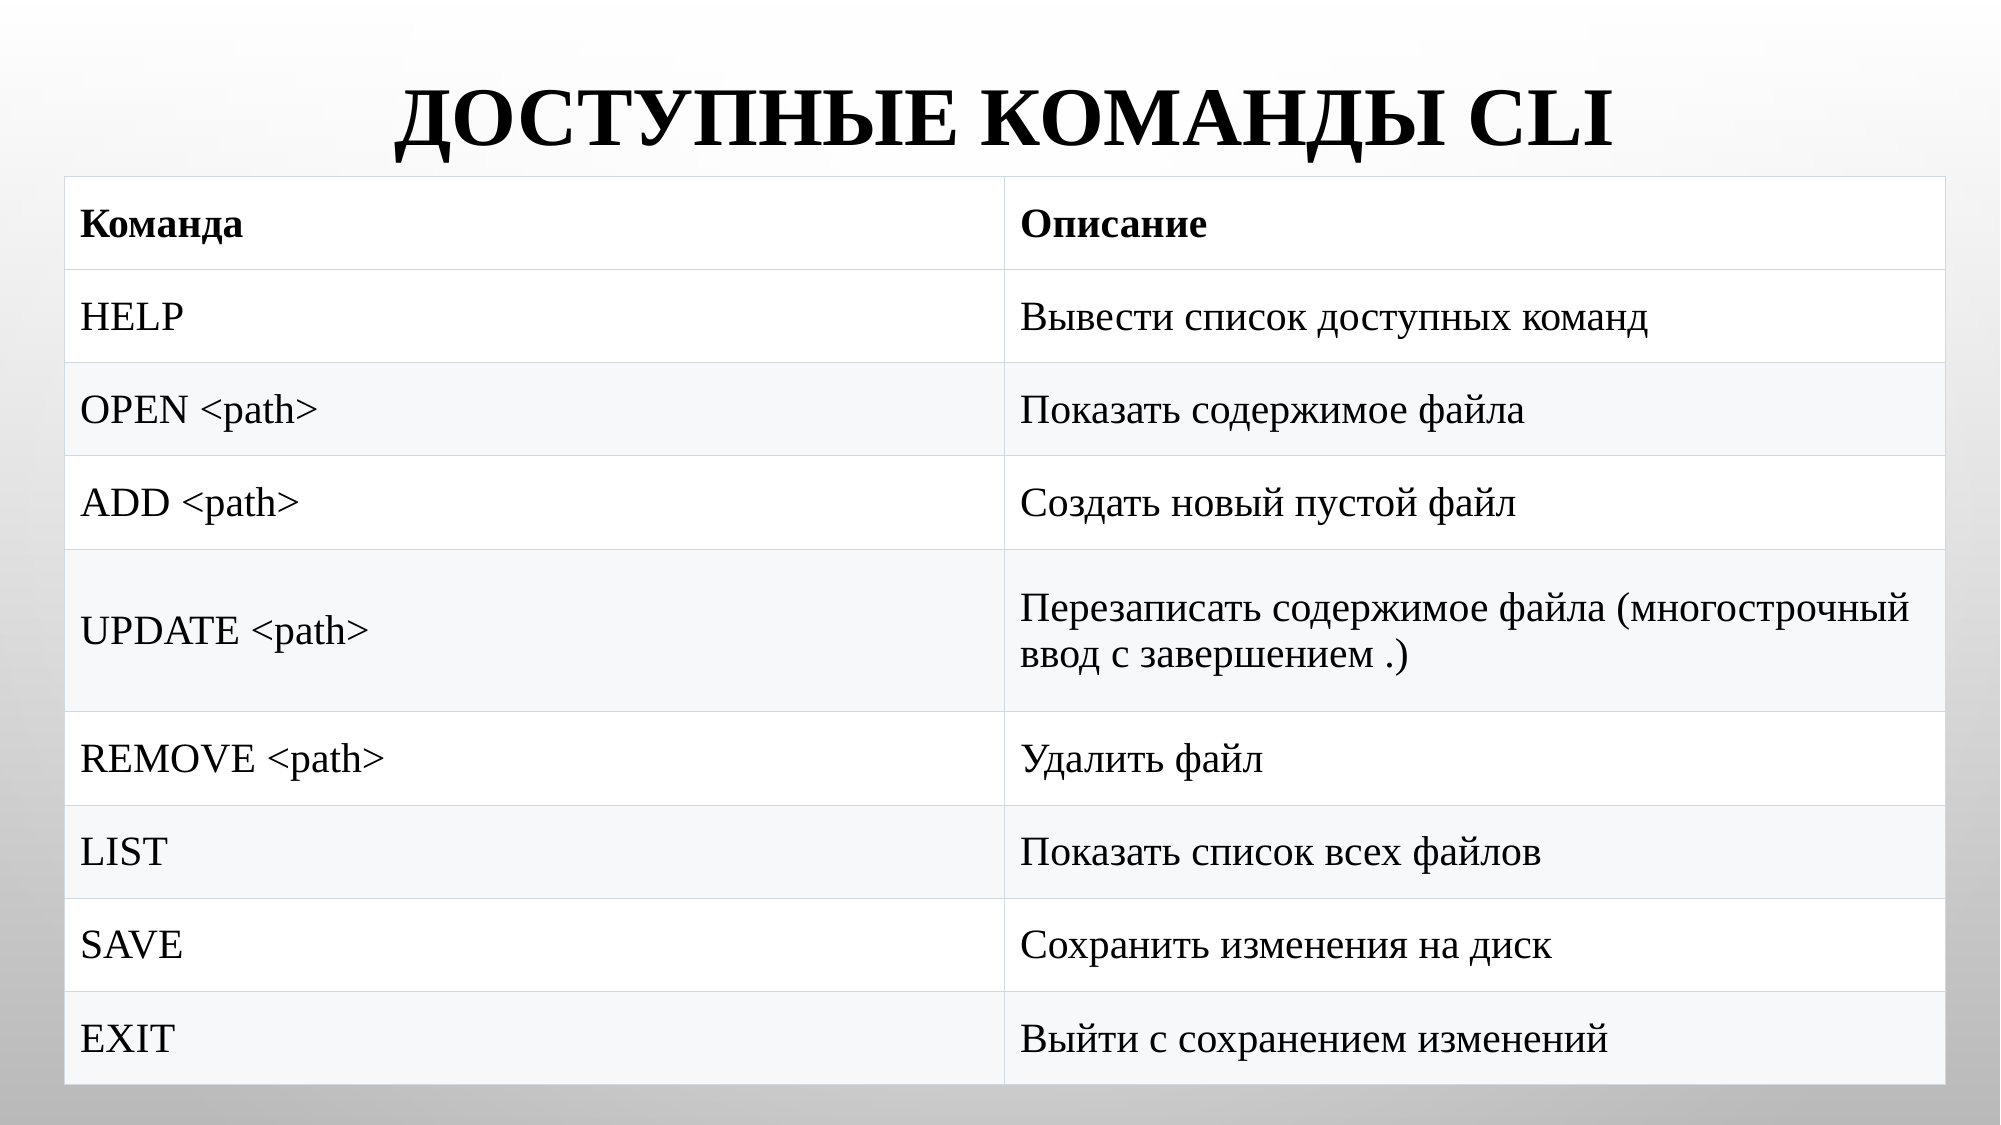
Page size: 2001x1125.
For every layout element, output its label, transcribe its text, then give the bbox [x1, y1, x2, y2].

table_cell LIST [65, 806, 1004, 898]
table_header Команда [65, 177, 1004, 269]
table_cell OPEN <path> [65, 363, 1004, 455]
table_cell REMOVE <path> [65, 712, 1004, 805]
table_header Описание [1005, 177, 1945, 269]
table_cell Показать список всех файлов [1005, 806, 1945, 898]
table_cell HELP [65, 270, 1004, 362]
table_cell Сохранить изменения на диск [1005, 899, 1945, 991]
table_cell Удалить файл [1005, 712, 1945, 805]
picture [0, 0, 2000, 1125]
table_cell ADD <path> [65, 456, 1004, 549]
table_cell Выйти с сохранением изменений [1005, 992, 1945, 1084]
table_cell Перезаписать содержимое файла (многострочный ввод с завершением .) [1005, 550, 1945, 711]
table_cell EXIT [65, 992, 1004, 1084]
title Доступные команды CLI [64, 0, 1946, 176]
table_cell SAVE [65, 899, 1004, 991]
table_cell UPDATE <path> [65, 550, 1004, 711]
table_cell Создать новый пустой файл [1005, 456, 1945, 549]
table_cell Вывести список доступных команд [1005, 270, 1945, 362]
table_cell Показать содержимое файла [1005, 363, 1945, 455]
